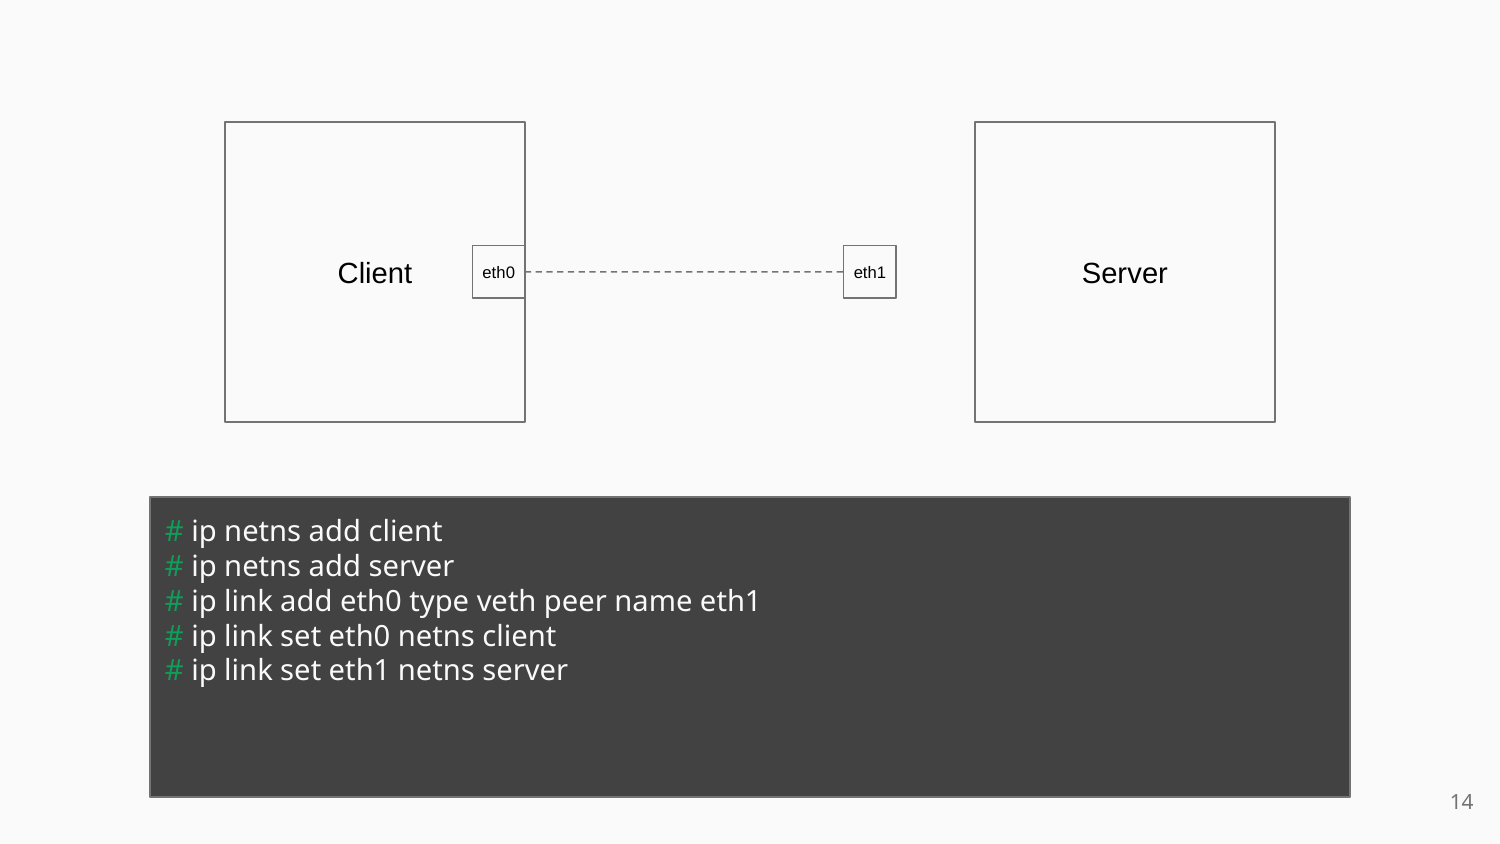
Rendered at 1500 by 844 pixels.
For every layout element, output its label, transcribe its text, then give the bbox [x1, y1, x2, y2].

text_box # ip netns add client # ip netns add server # ip link add eth0 type veth peer name eth1 # ip link set eth0 netns client # ip link set eth1 netns server [150, 496, 1350, 797]
text_box eth1 [843, 245, 897, 298]
text_box eth0 [472, 245, 525, 298]
text_box Client [225, 121, 525, 422]
text_box <number> [1398, 770, 1489, 835]
text_box Server [975, 121, 1275, 422]
